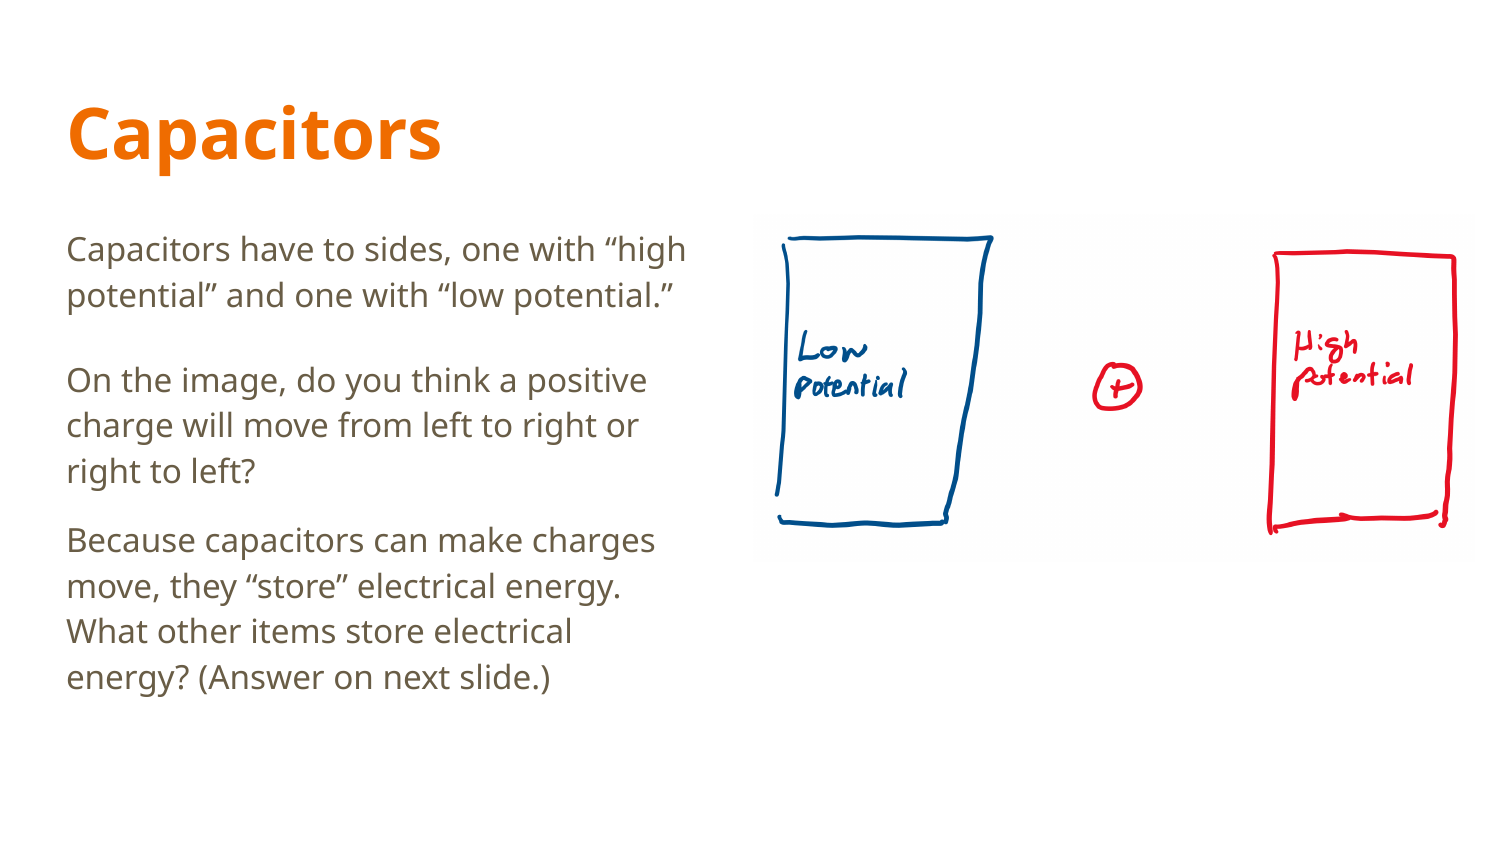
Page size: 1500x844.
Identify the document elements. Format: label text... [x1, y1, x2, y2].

list Capacitors have to sides, one with “high potential” and one with “low potential.” [51, 207, 708, 334]
picture [753, 213, 1476, 563]
title Capacitors [51, 72, 1449, 189]
list Because capacitors can make charges move, they “store” electrical energy. What other items store electrical energy? (Answer on next slide.) [51, 497, 708, 709]
list On the image, do you think a positive charge will move from left to right or right to left? [51, 337, 708, 497]
